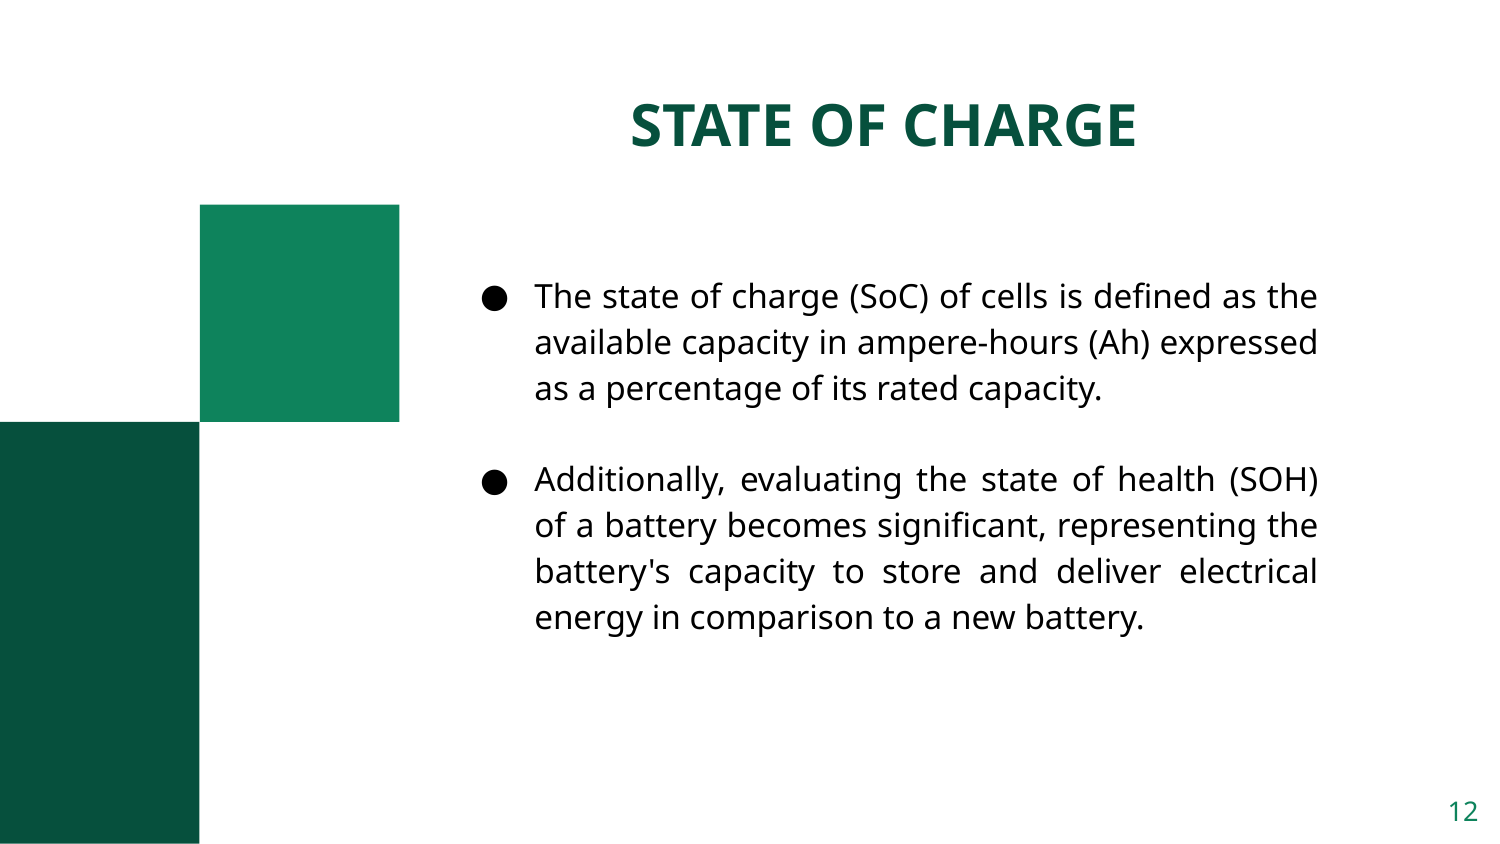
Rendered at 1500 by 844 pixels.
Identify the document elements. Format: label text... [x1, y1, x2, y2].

title STATE OF CHARGE [444, 73, 1248, 192]
subtitle The state of charge (SoC) of cells is defined as the available capacity in ampere-hours (Ah) expressed as a percentage of its rated capacity. Additionally, evaluating the state of health (SOH) of a battery becomes significant, representing the battery's capacity to store and deliver electrical energy in comparison to a new battery. [444, 254, 1335, 771]
slide_number ‹#› [1403, 779, 1494, 844]
